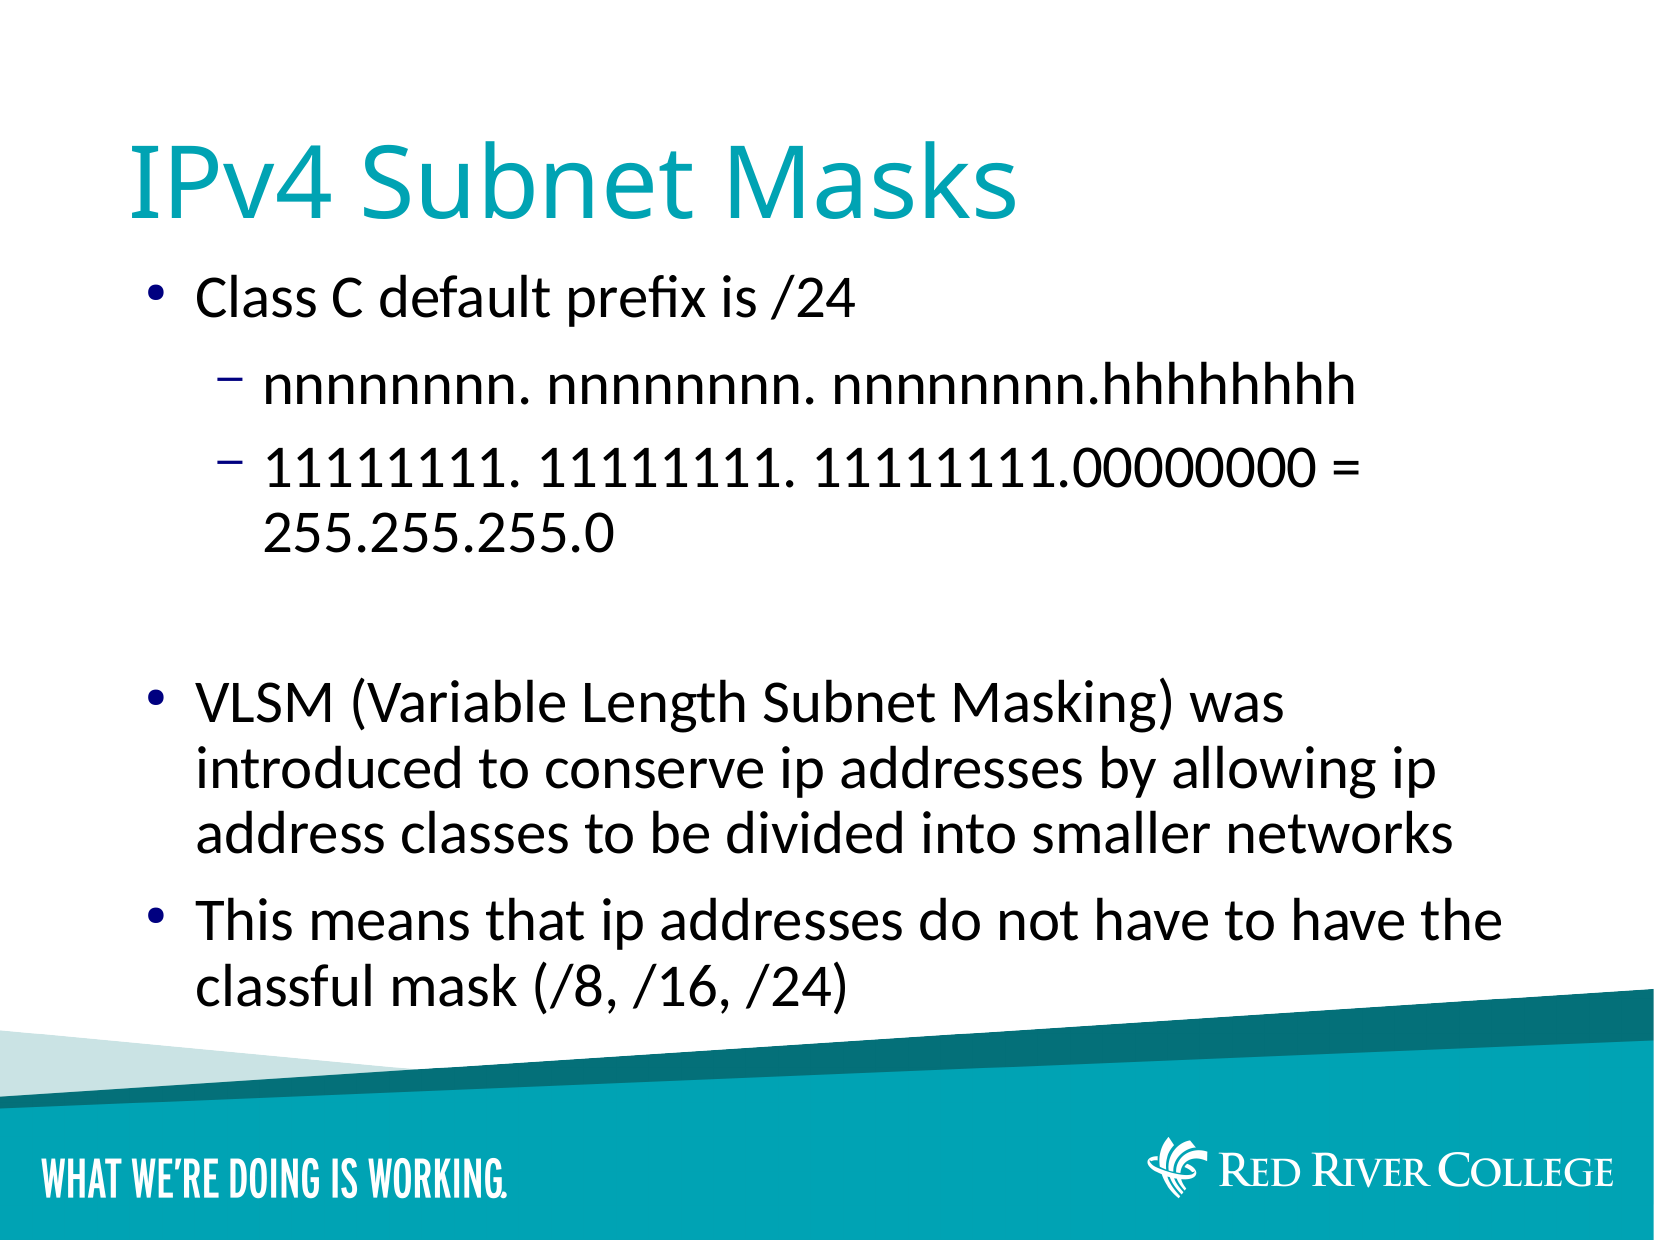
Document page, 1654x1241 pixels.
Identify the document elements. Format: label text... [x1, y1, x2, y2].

picture [0, 0, 1654, 1240]
list Class C default prefix is /24 nnnnnnnn. nnnnnnnn. nnnnnnnn.hhhhhhhh 11111111. 11111111. 11111111.00000000 = 255.255.255.0 VLSM (Variable Length Subnet Masking) was introduced to conserve ip addresses by allowing ip address classes to be divided into smaller networks This means that ip addresses do not have to have the classful mask (/8, /16, /24) [113, 257, 1540, 1045]
title IPv4 Subnet Masks [113, 66, 1540, 257]
